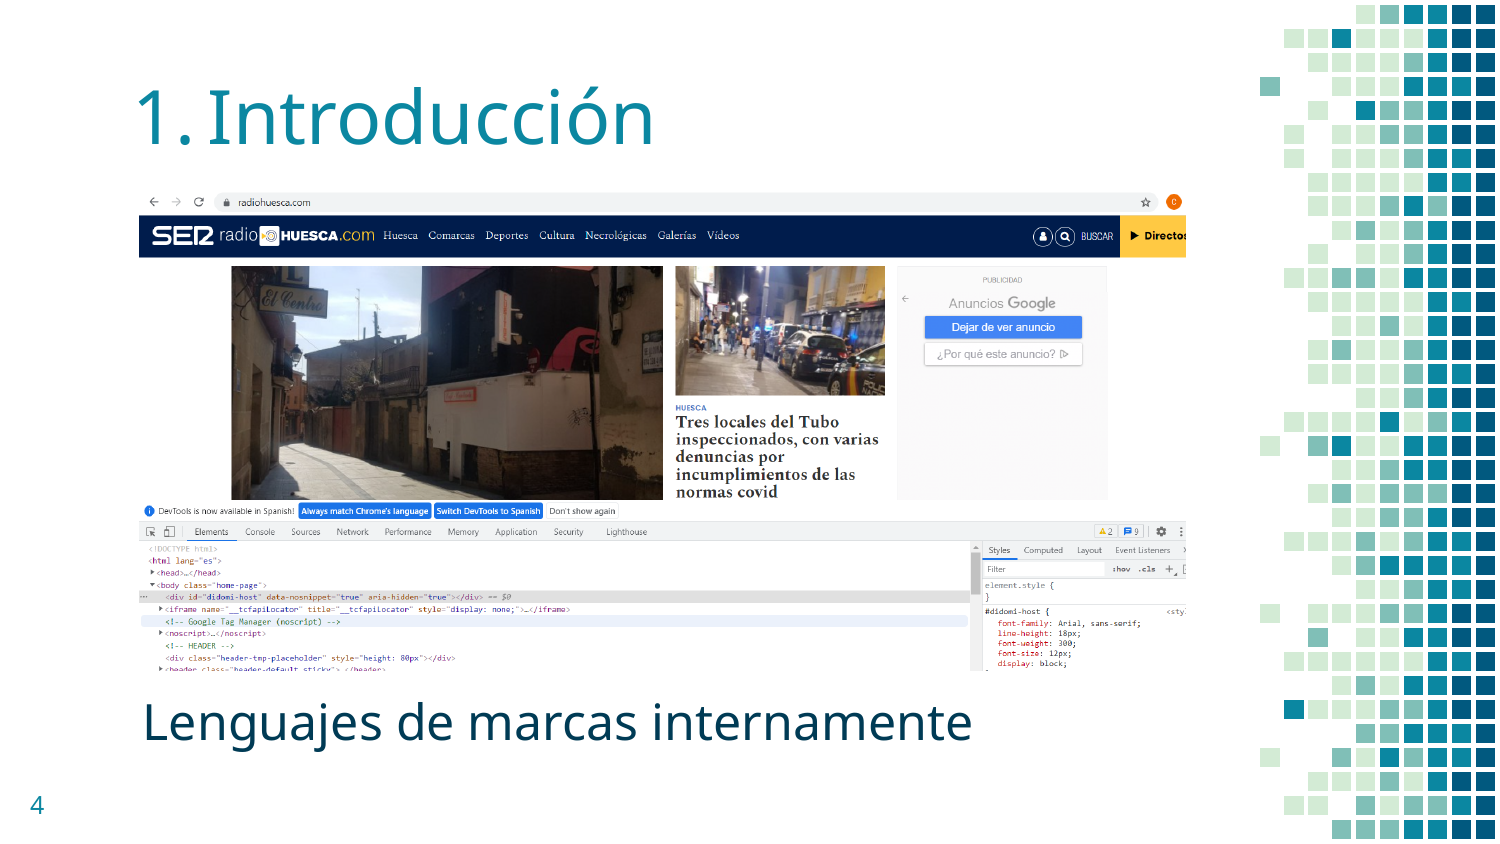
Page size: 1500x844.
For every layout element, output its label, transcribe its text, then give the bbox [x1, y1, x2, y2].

slide_number ‹#› [15, 774, 105, 839]
title Introducción [117, 33, 1227, 175]
picture [139, 191, 1186, 671]
list Lenguajes de marcas internamente [127, 675, 1237, 844]
